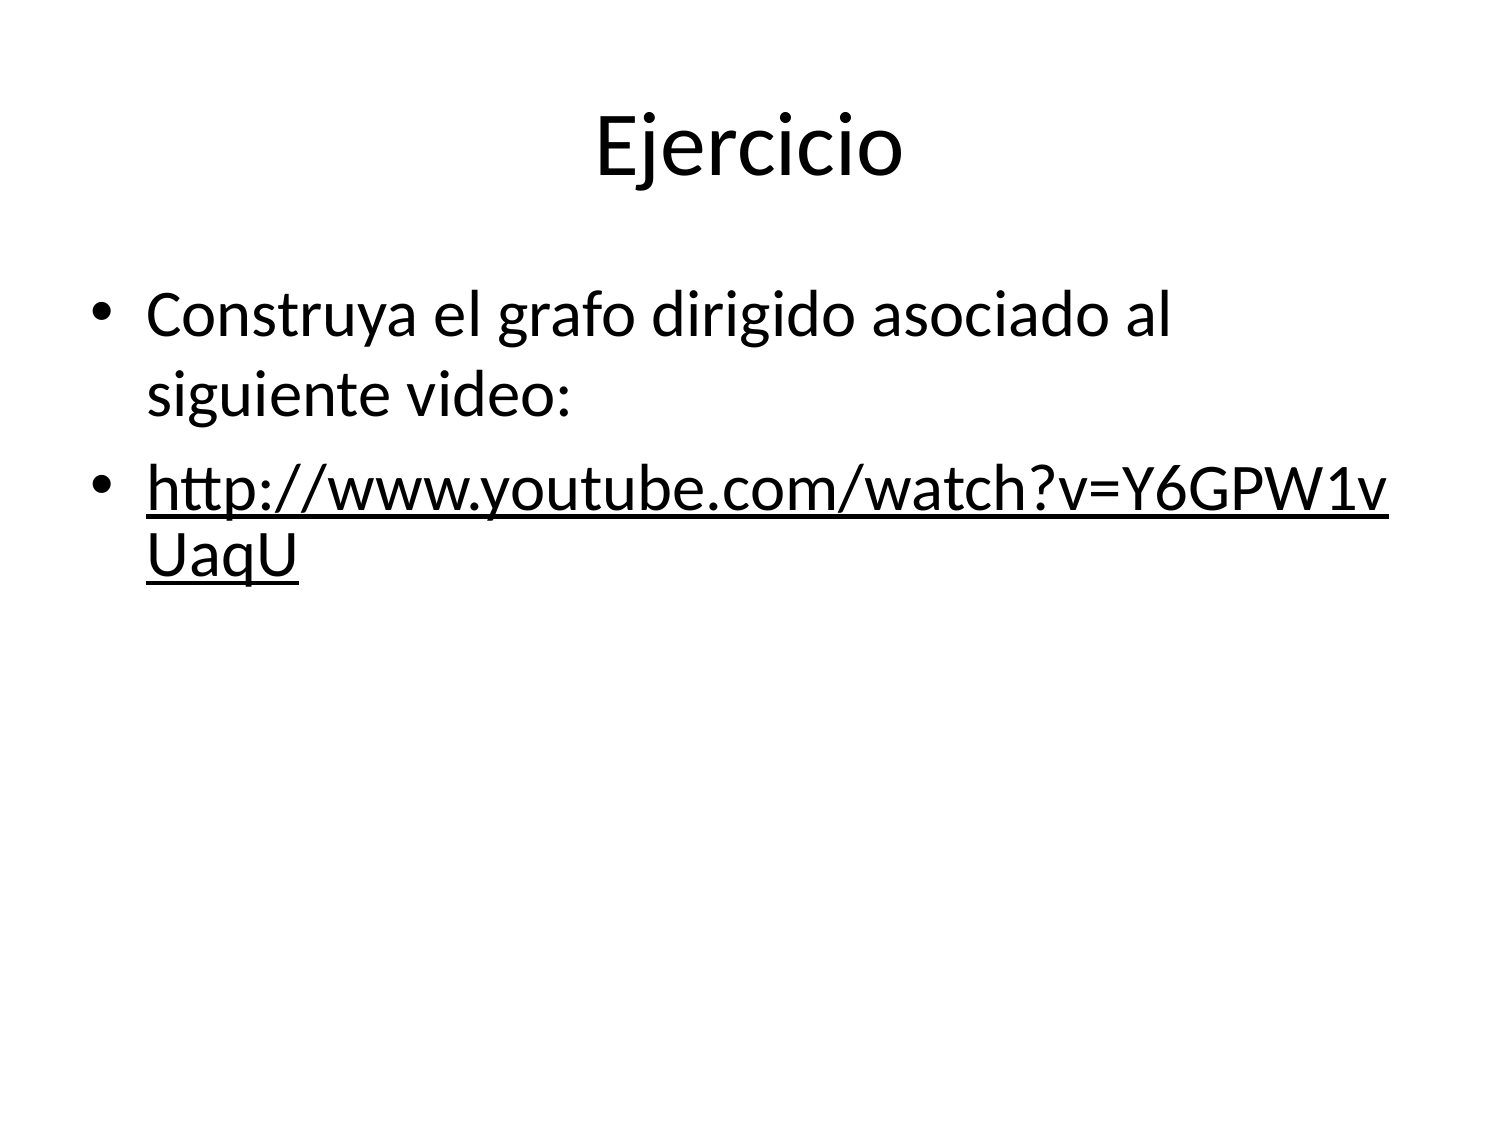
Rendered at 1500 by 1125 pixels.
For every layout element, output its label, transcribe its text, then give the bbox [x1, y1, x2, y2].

title Ejercicio [75, 45, 1425, 233]
list Construya el grafo dirigido asociado al siguiente video: http://www.youtube.com/watch?v=Y6GPW1vUaqU [75, 262, 1425, 1005]
